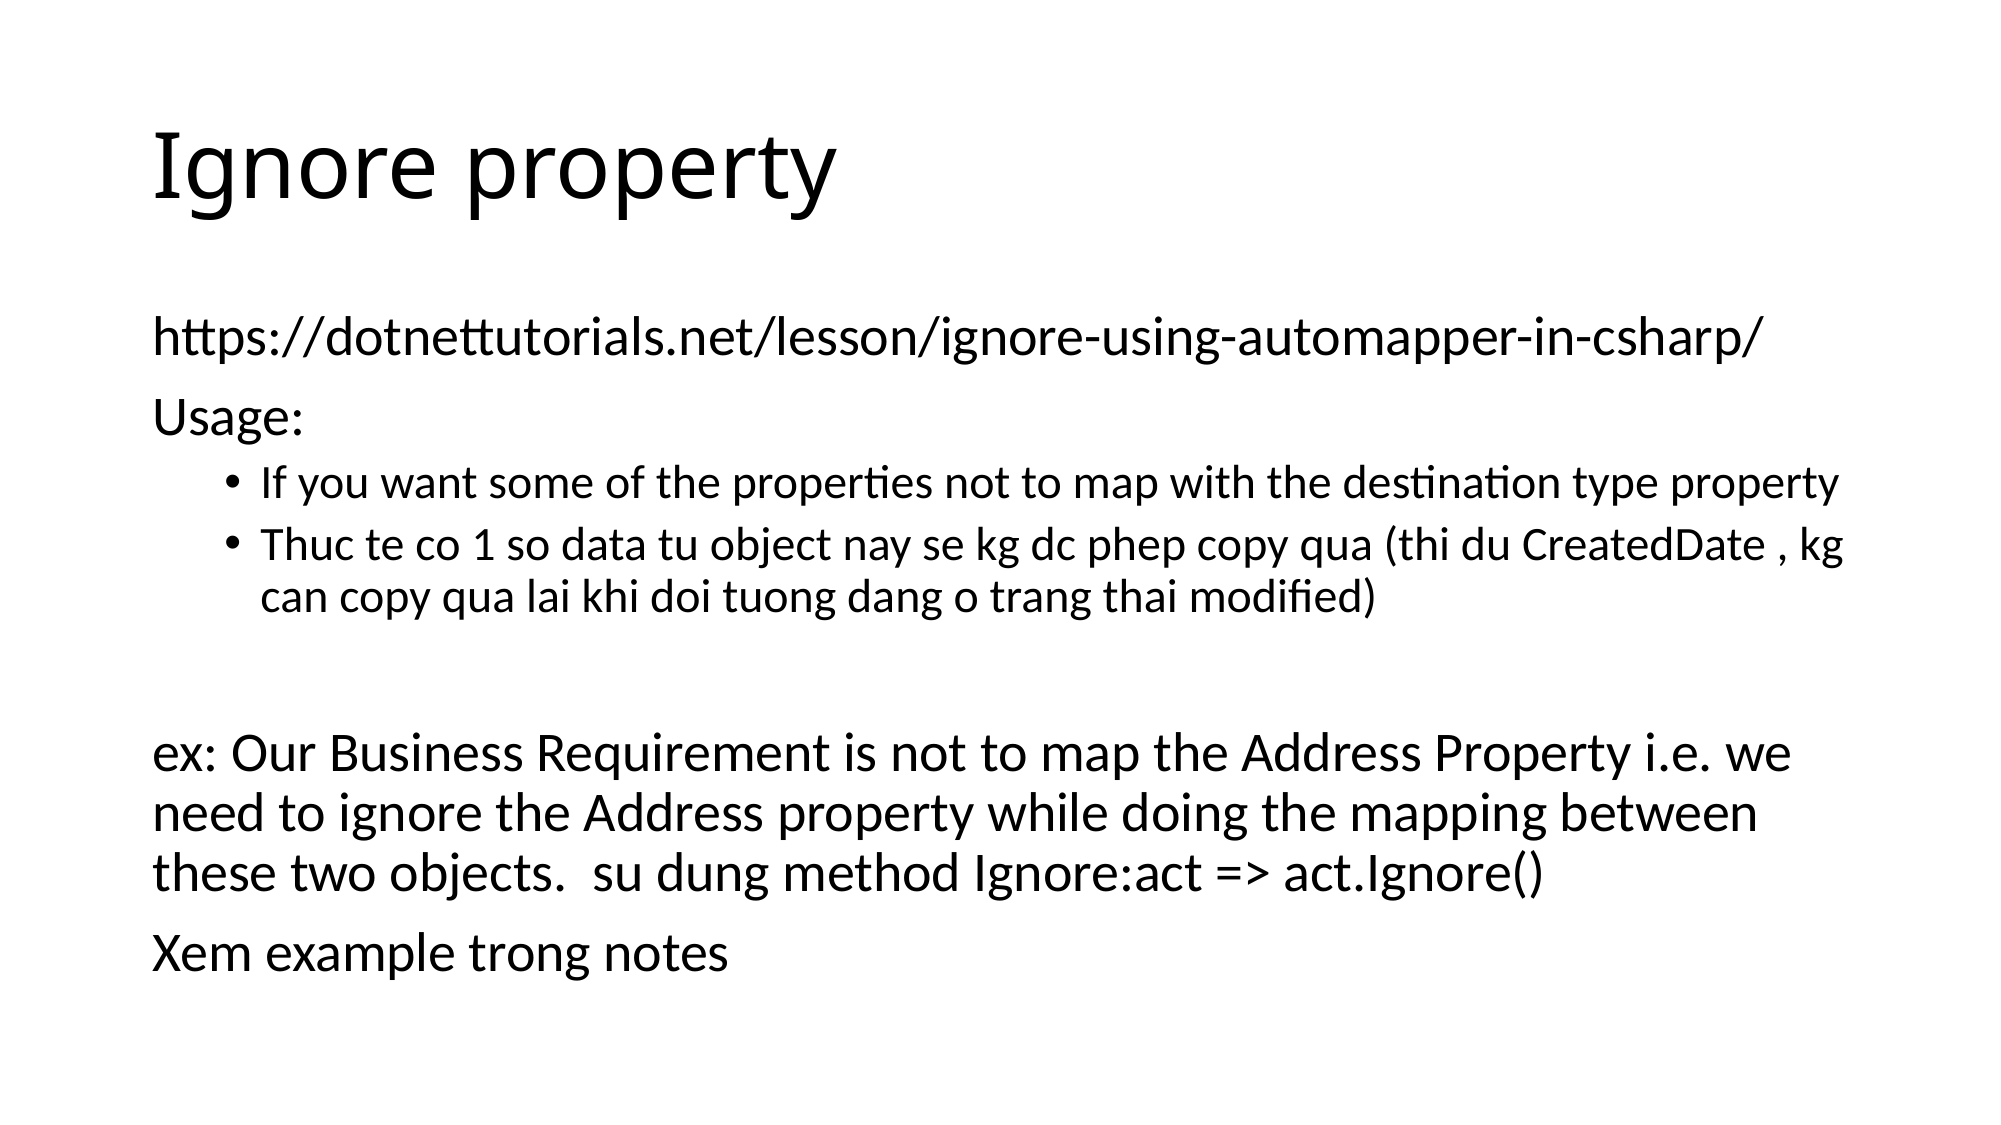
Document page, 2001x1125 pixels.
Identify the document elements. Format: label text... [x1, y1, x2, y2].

title Ignore property [137, 59, 1863, 278]
list https://dotnettutorials.net/lesson/ignore-using-automapper-in-csharp/ Usage: If you want some of the properties not to map with the destination type property Thuc te co 1 so data tu object nay se kg dc phep copy qua (thi du CreatedDate , kg can copy qua lai khi doi tuong dang o trang thai modified) ex: Our Business Requirement is not to map the Address Property i.e. we need to ignore the Address property while doing the mapping between these two objects. su dung method Ignore:act => act.Ignore() Xem example trong notes [137, 299, 1863, 1014]
